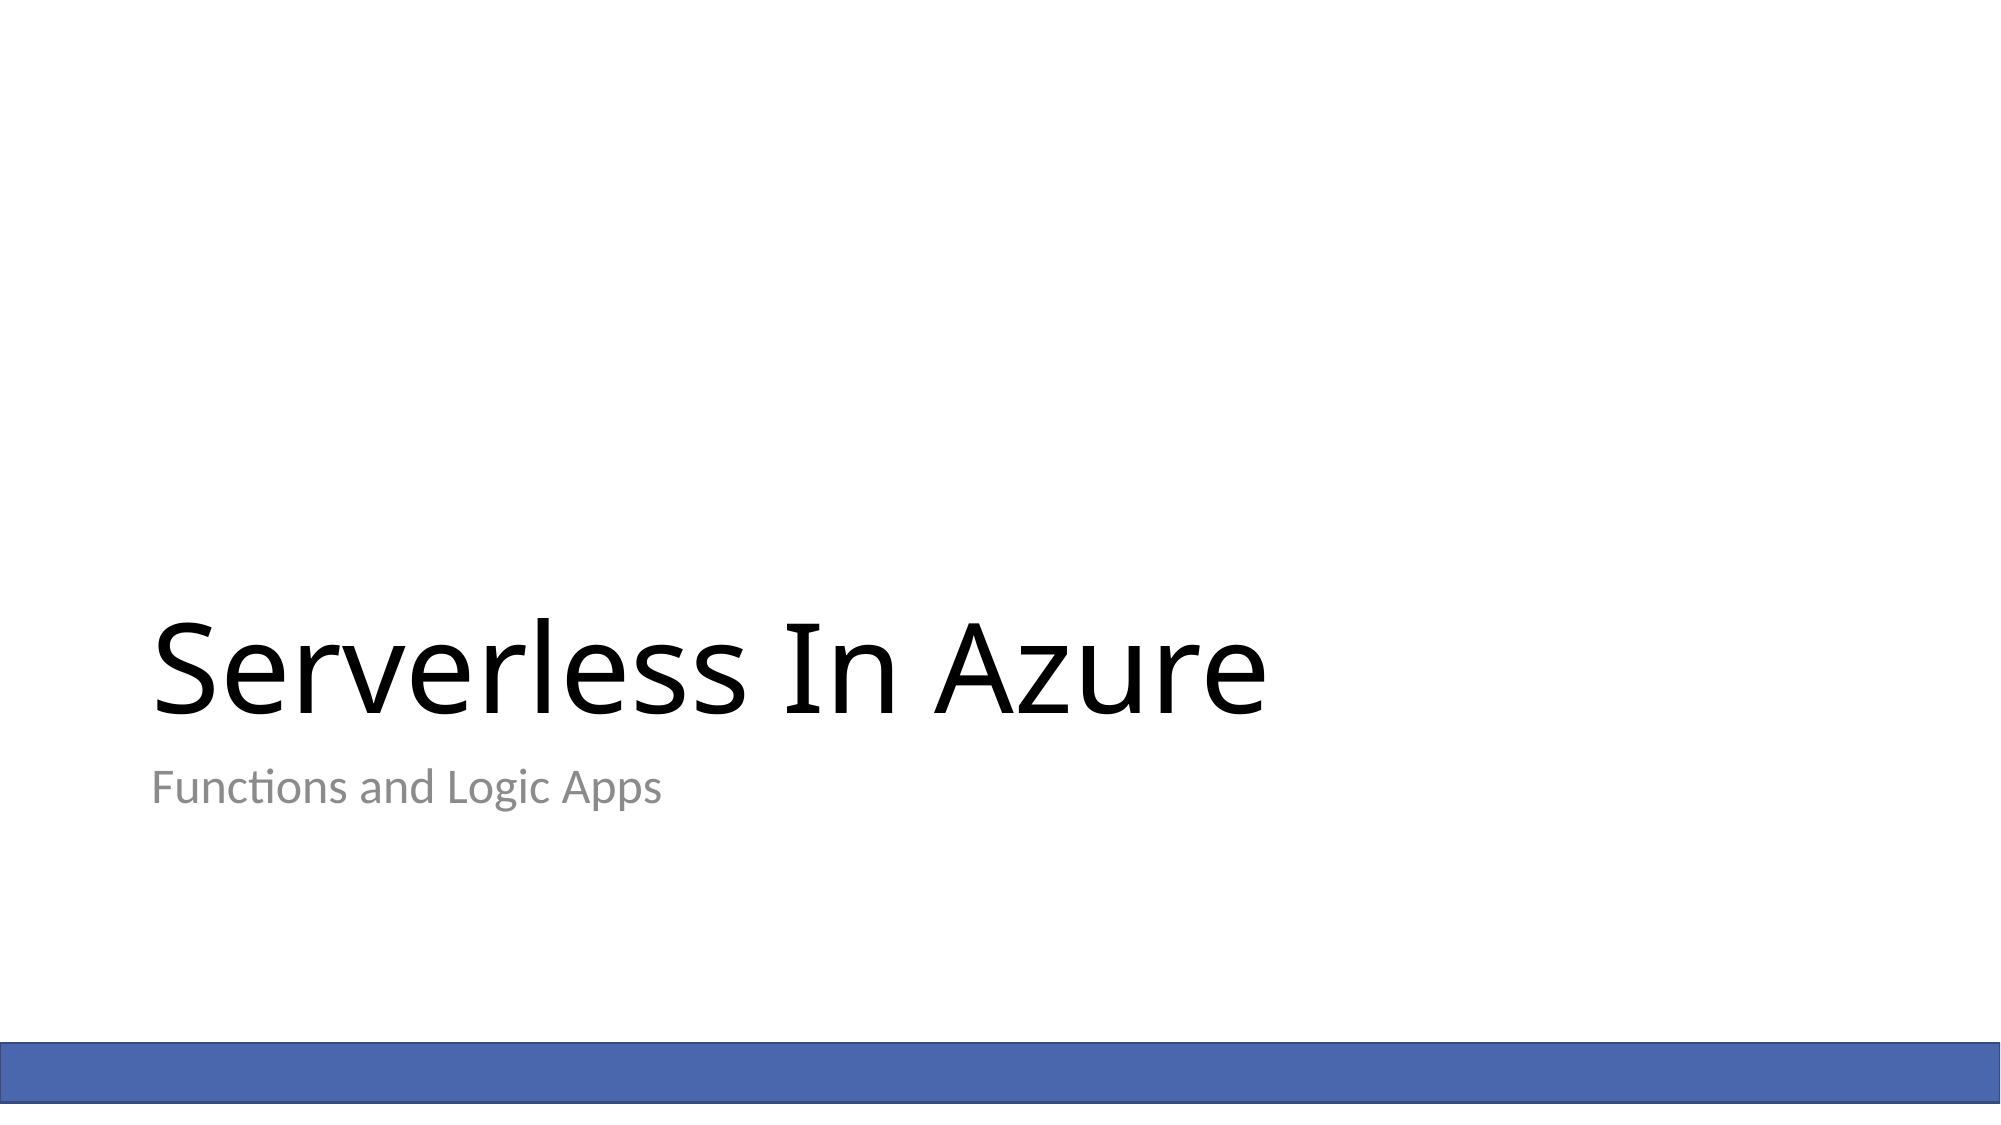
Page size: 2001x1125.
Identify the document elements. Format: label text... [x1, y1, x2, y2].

list Functions and Logic Apps [136, 752, 1862, 999]
title Serverless In Azure [136, 280, 1862, 749]
